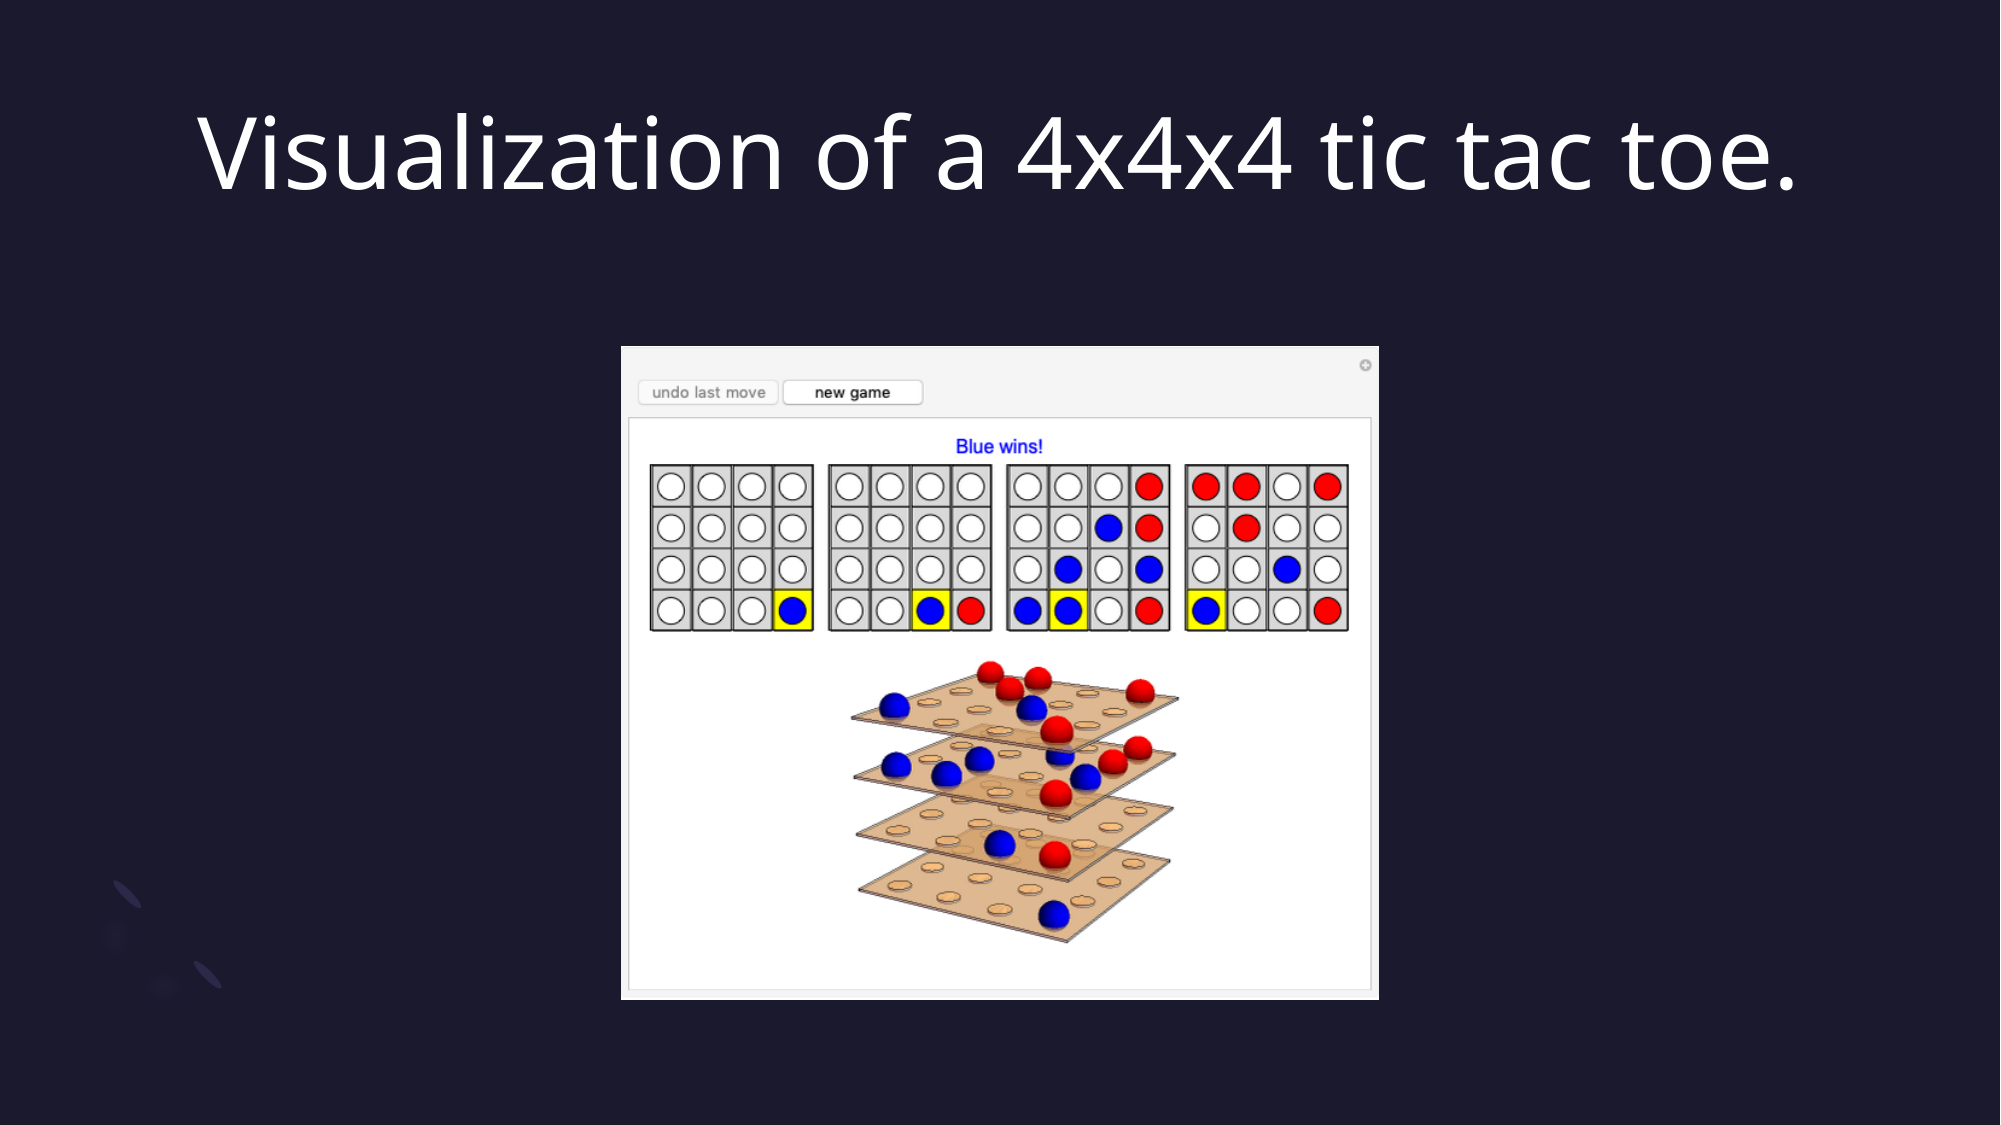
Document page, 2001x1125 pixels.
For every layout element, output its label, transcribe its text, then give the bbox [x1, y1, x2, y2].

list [621, 346, 1379, 1000]
title Visualization of a 4x4x4 tic tac toe. [90, 90, 1910, 309]
